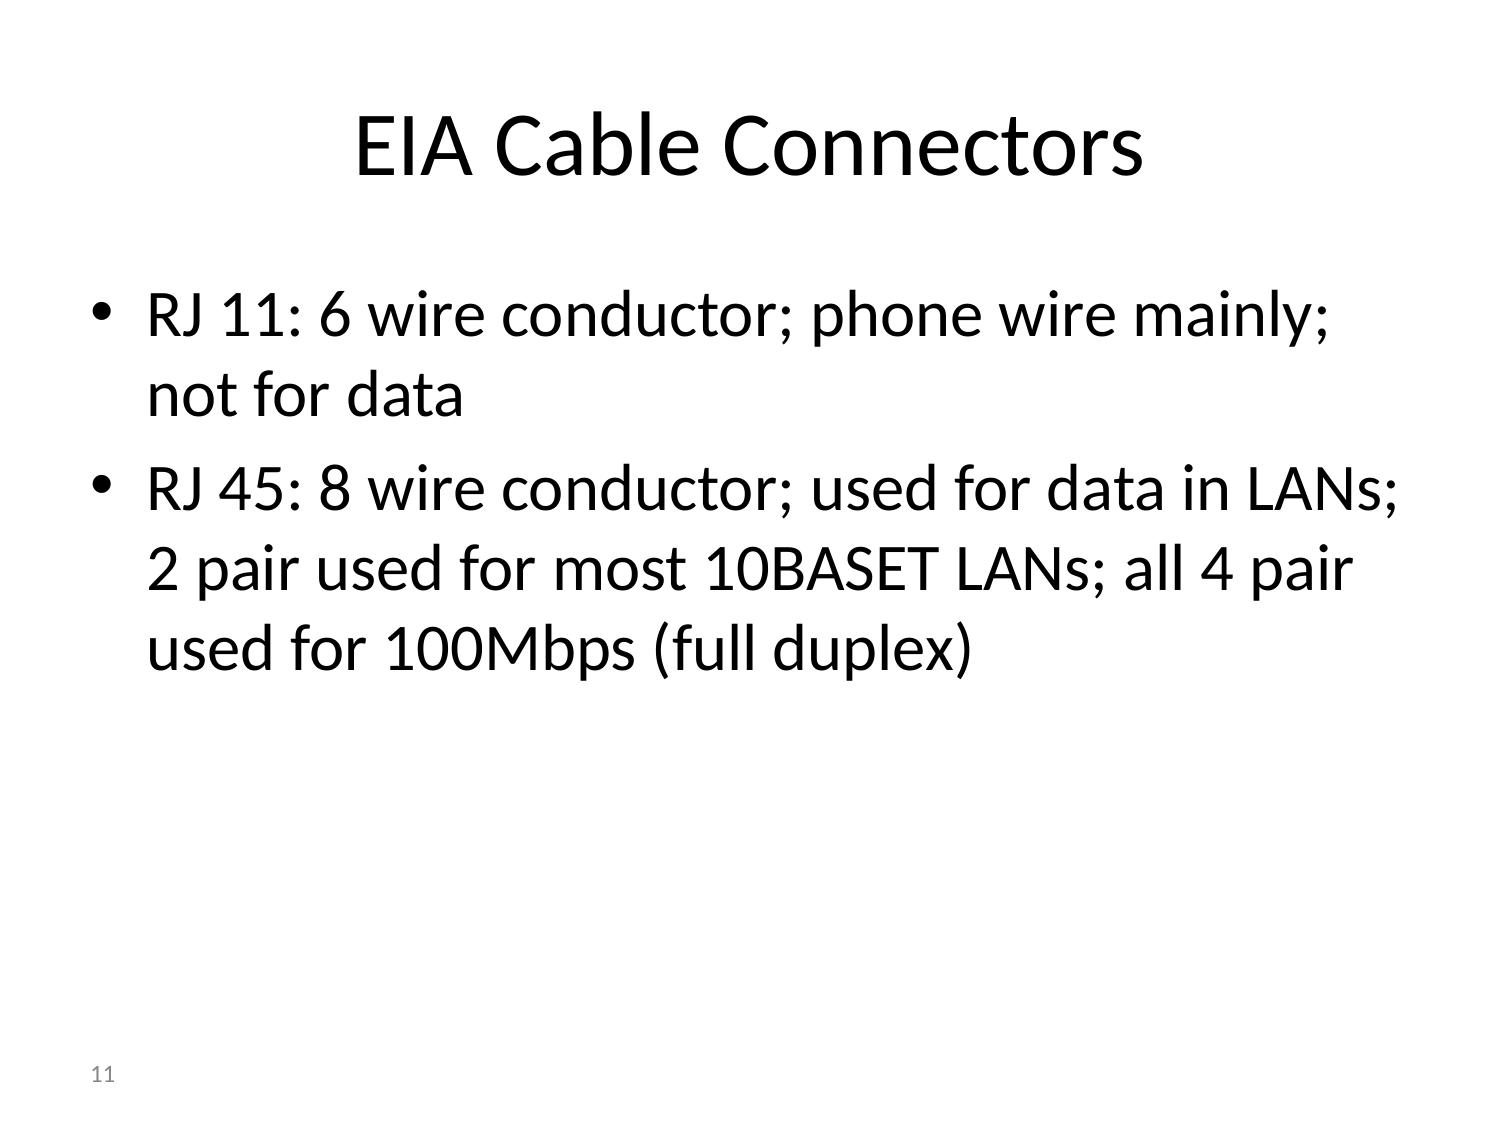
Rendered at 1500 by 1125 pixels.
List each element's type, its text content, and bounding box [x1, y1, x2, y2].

title EIA Cable Connectors [75, 45, 1425, 233]
list RJ 11: 6 wire conductor; phone wire mainly; not for data RJ 45: 8 wire conductor; used for data in LANs; 2 pair used for most 10BASET LANs; all 4 pair used for 100Mbps (full duplex) [75, 262, 1425, 1005]
slide_number ‹#› [75, 1042, 425, 1103]
